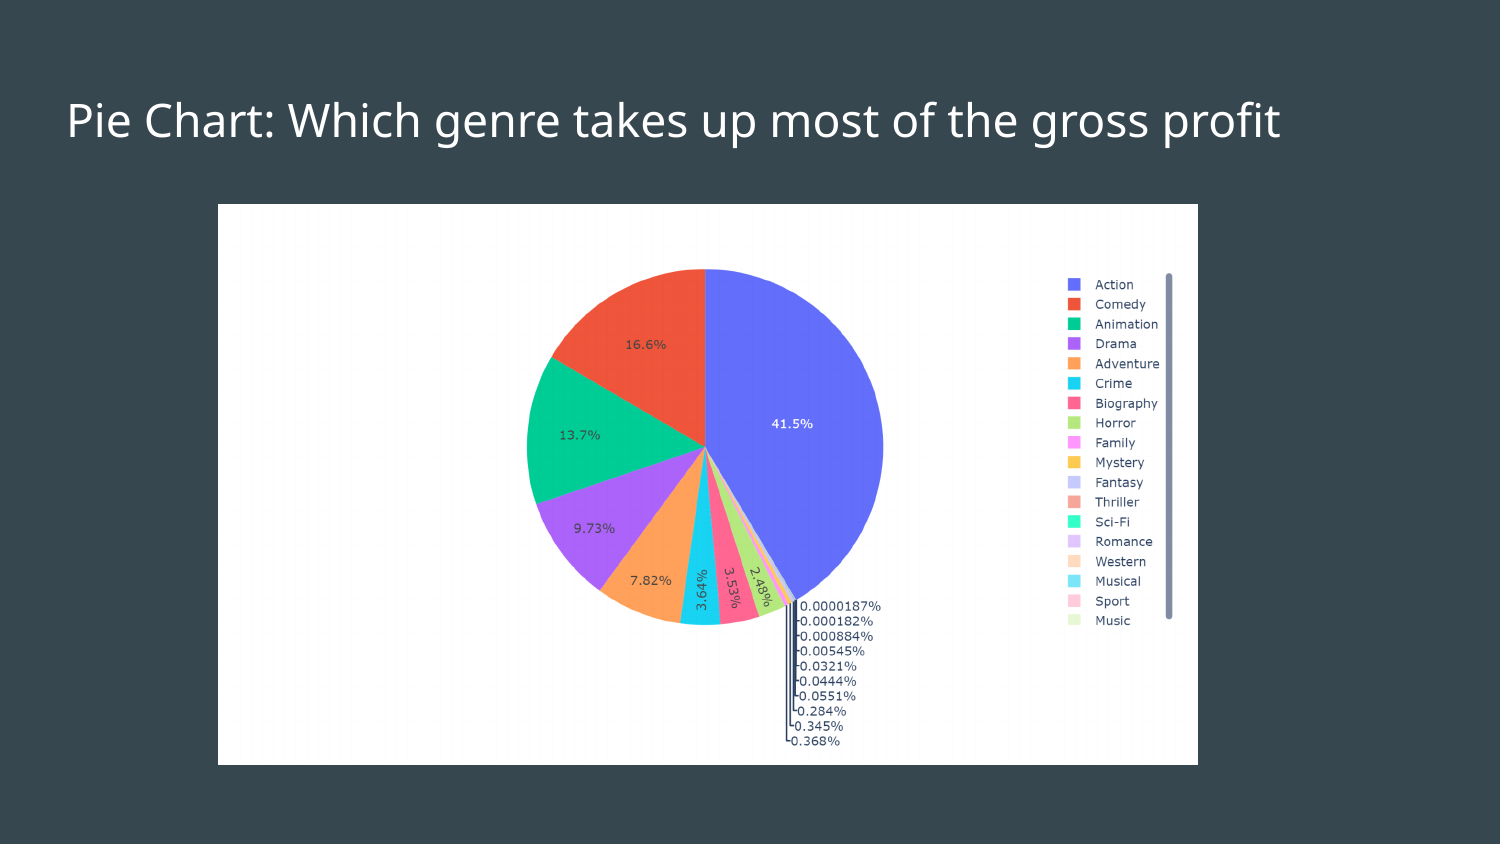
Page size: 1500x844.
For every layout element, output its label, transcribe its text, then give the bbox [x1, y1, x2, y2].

title Pie Chart: Which genre takes up most of the gross profit [51, 72, 1449, 167]
picture [218, 203, 1198, 765]
